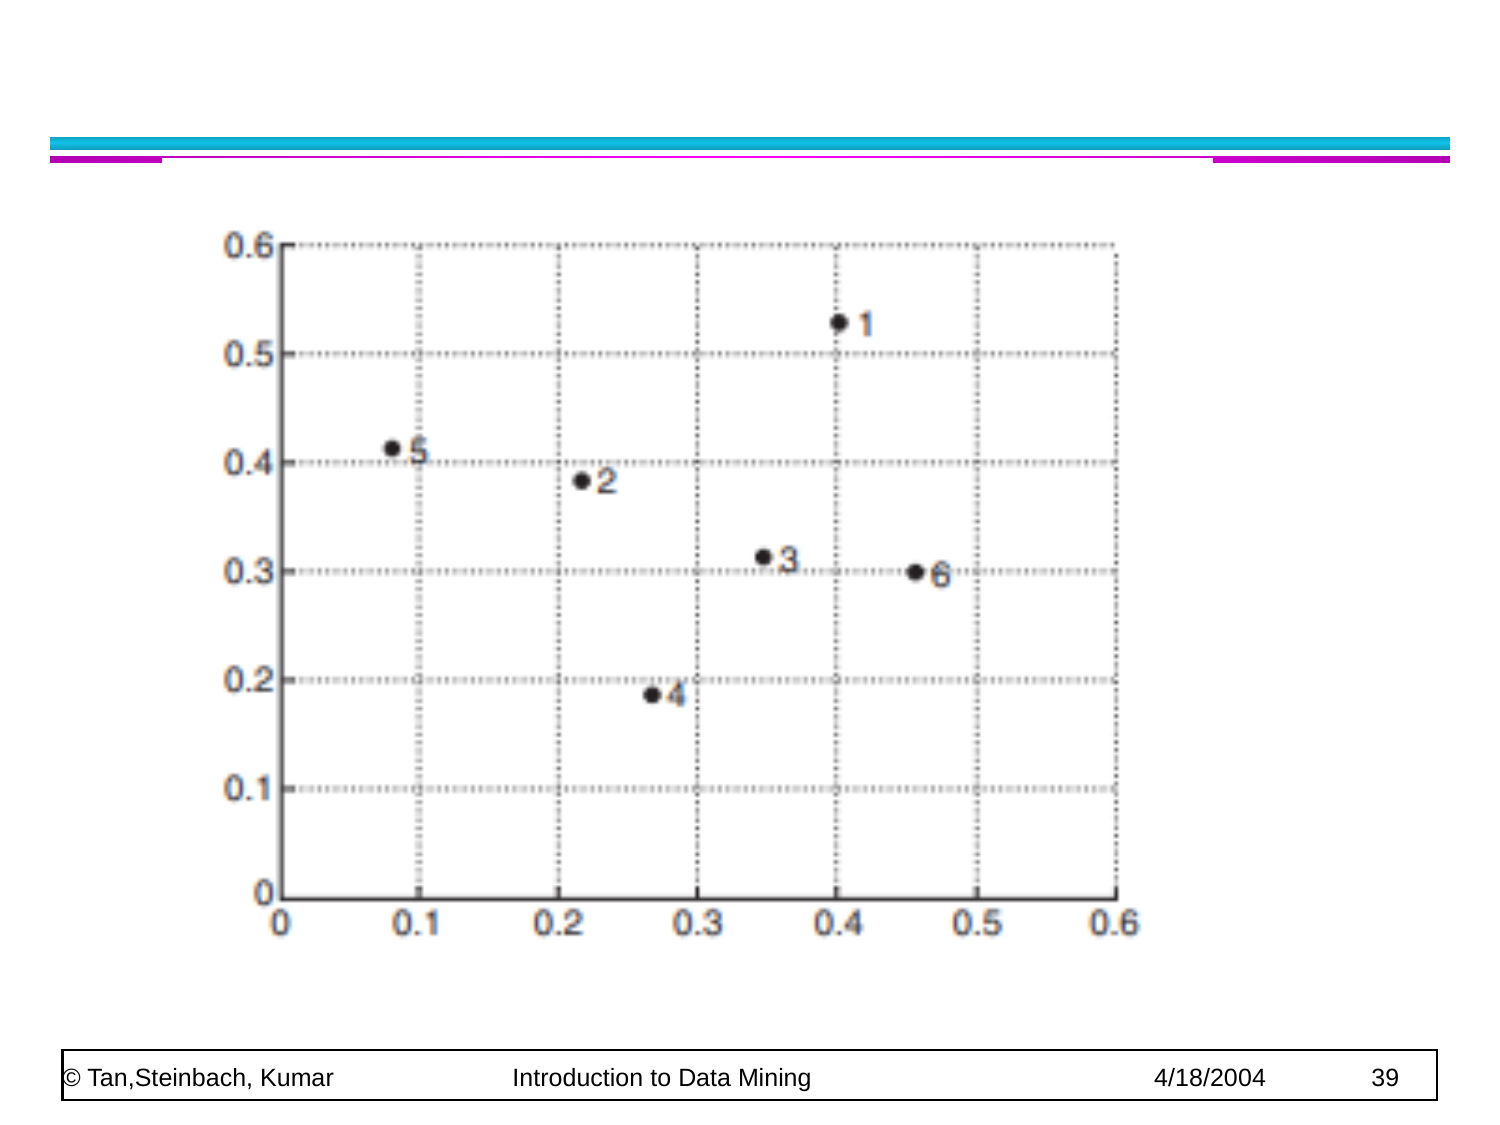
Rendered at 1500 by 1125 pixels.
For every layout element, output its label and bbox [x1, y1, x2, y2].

list [162, 158, 1213, 970]
